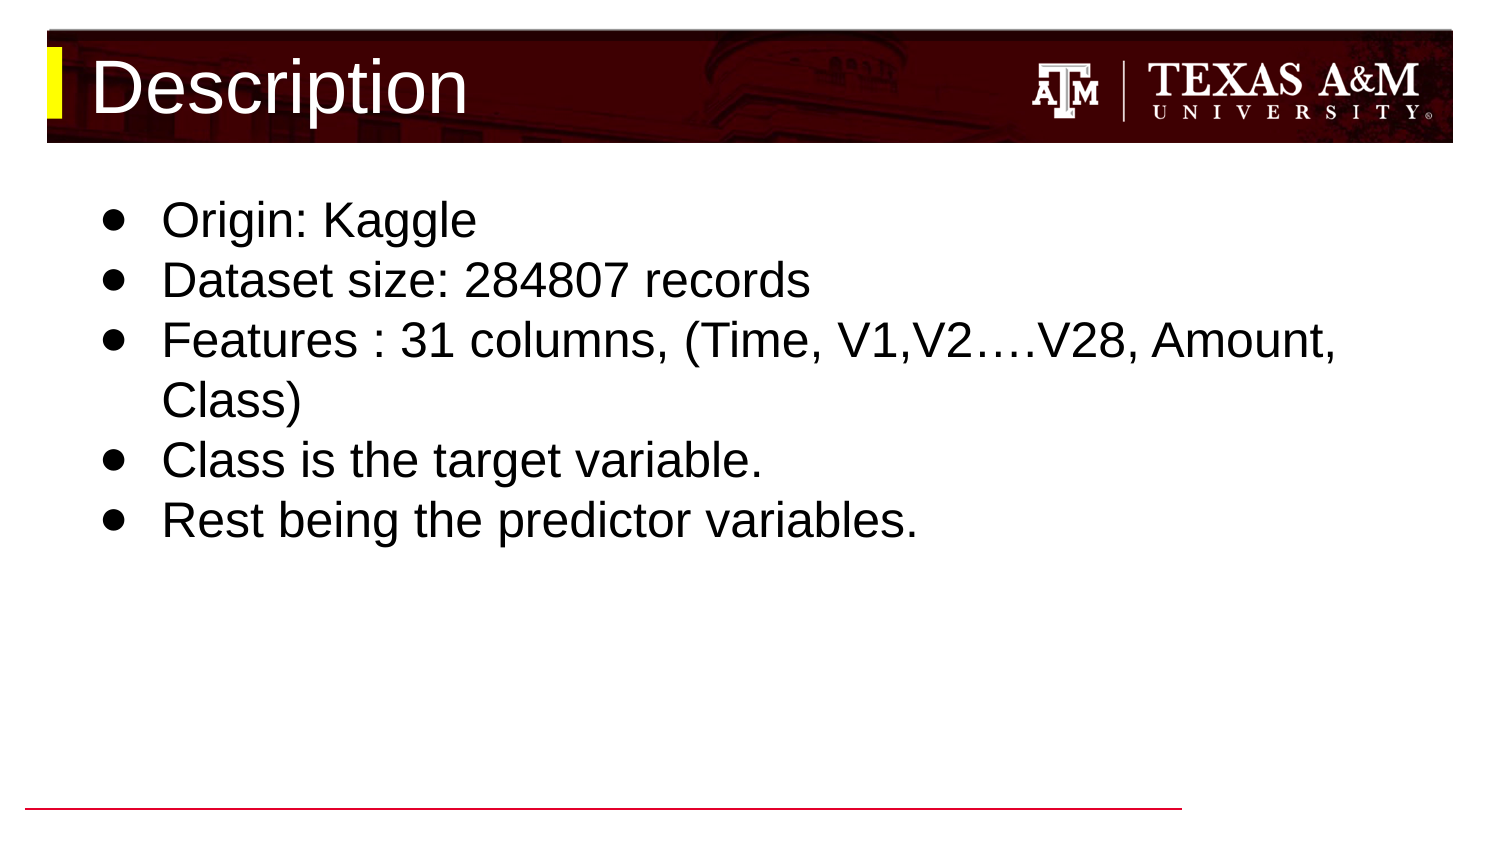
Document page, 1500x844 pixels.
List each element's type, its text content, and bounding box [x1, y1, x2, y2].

list Origin: Kaggle Dataset size: 284807 records Features : 31 columns, (Time, V1,V2….V28, Amount, Class) Class is the target variable. Rest being the predictor variables. [75, 181, 1425, 754]
title Description [79, 12, 1025, 154]
picture [1025, 28, 1453, 143]
picture [47, 28, 79, 143]
